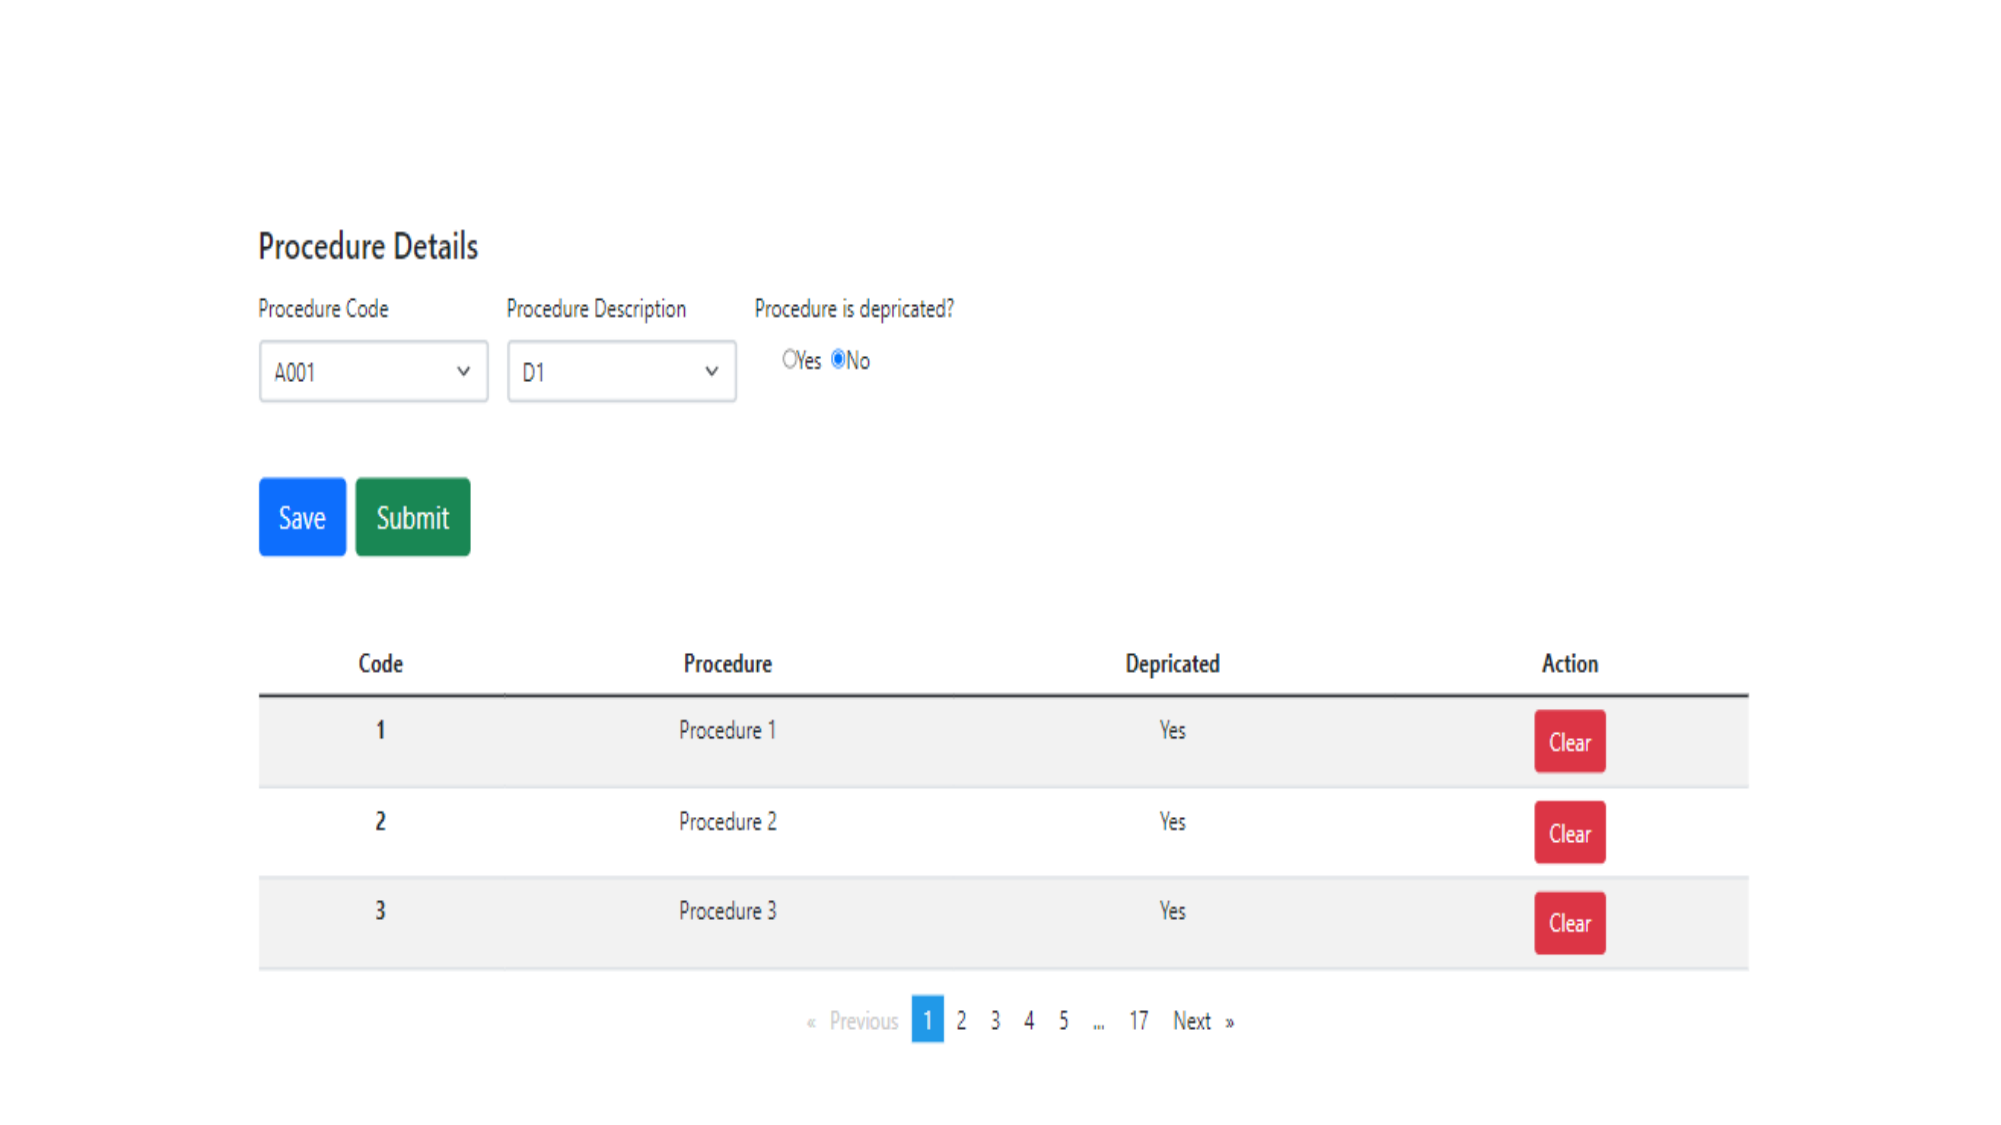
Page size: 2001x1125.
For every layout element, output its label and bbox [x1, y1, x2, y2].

title [137, 59, 1863, 278]
list [167, 166, 1795, 1125]
